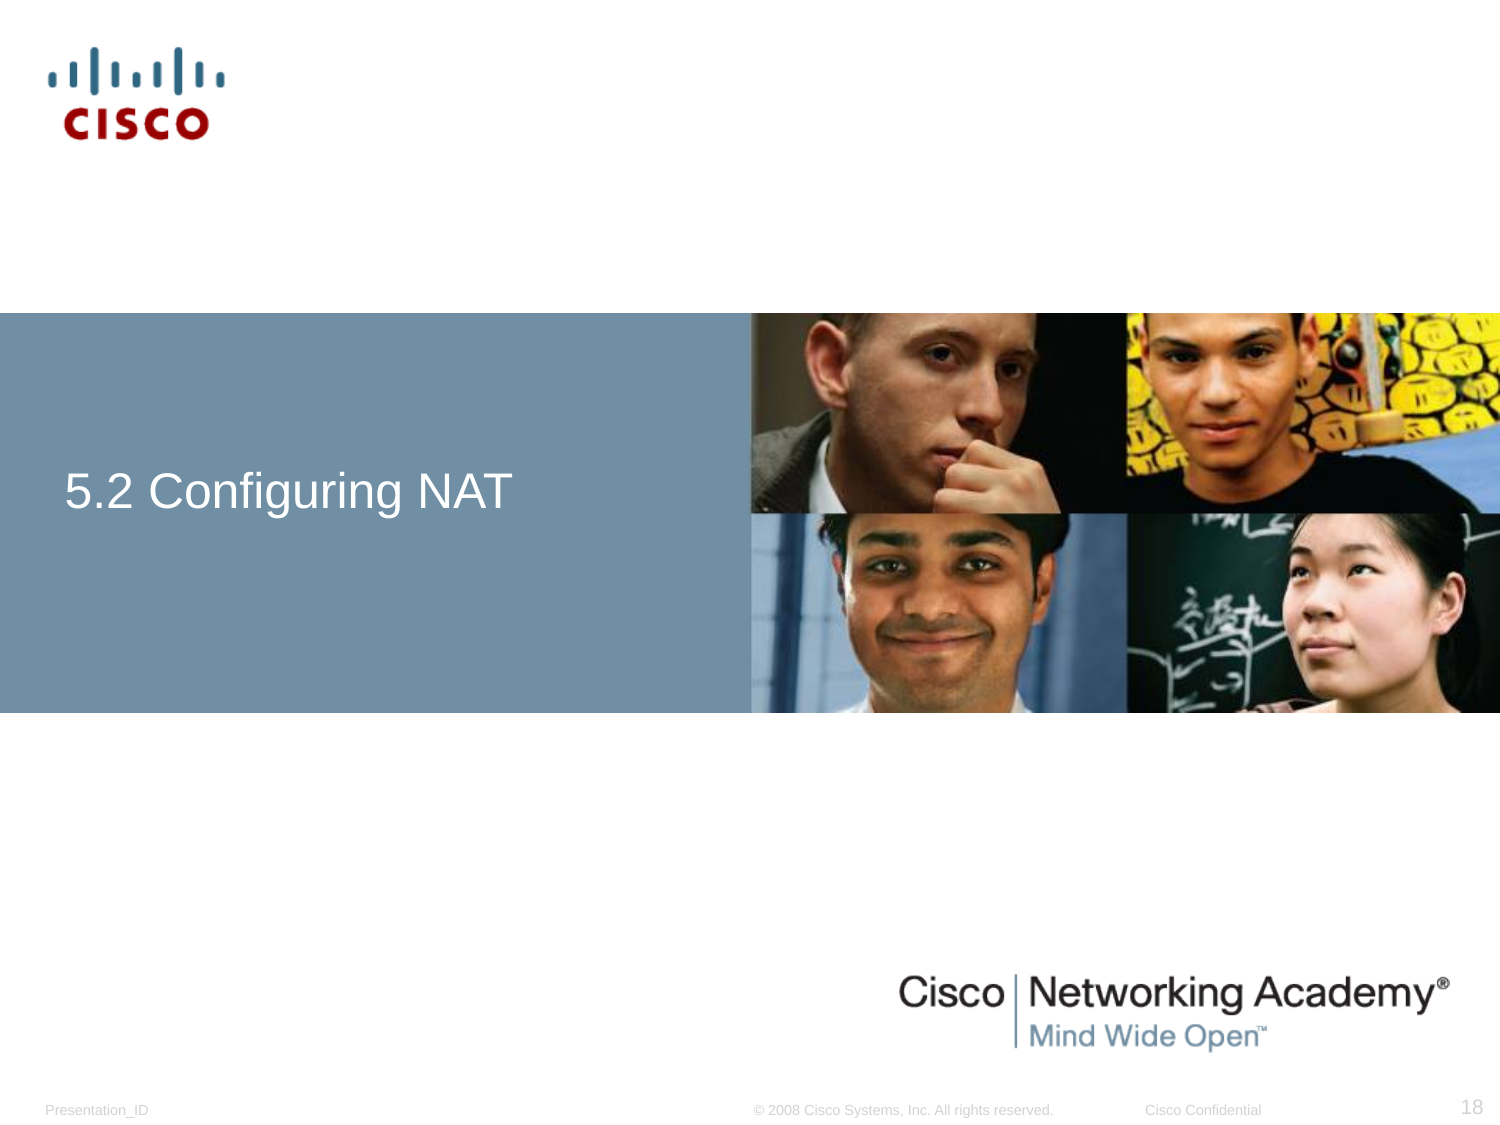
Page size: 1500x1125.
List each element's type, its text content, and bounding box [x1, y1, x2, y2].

title 5.2 Configuring NAT [50, 371, 684, 615]
picture [40, 19, 233, 168]
picture [0, 313, 1500, 713]
picture [899, 974, 1450, 1053]
